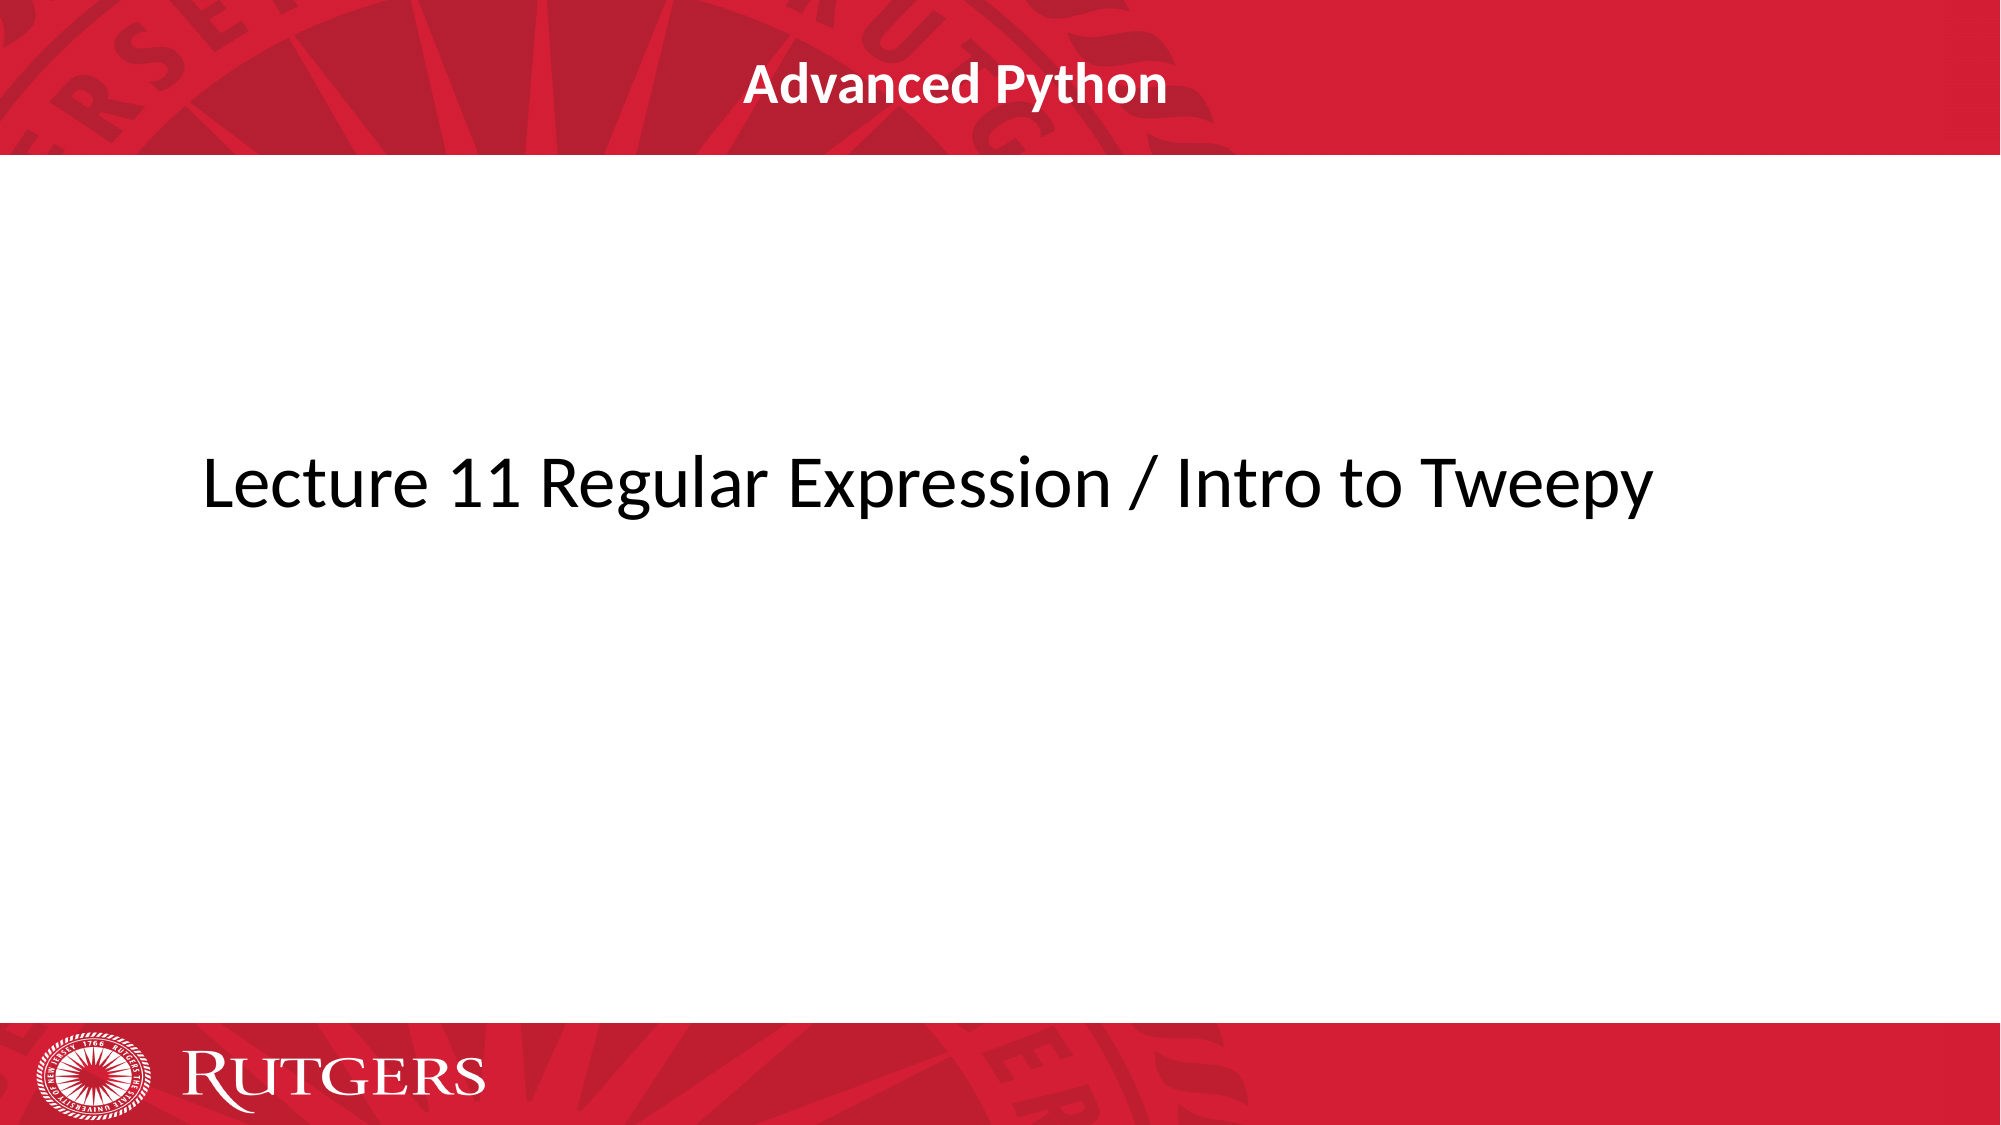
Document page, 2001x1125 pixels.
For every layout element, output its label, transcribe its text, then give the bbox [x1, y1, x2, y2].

text_box Lecture 11 Regular Expression / Intro to Tweepy [187, 424, 1888, 530]
text_box Advanced Python [424, 37, 1488, 123]
